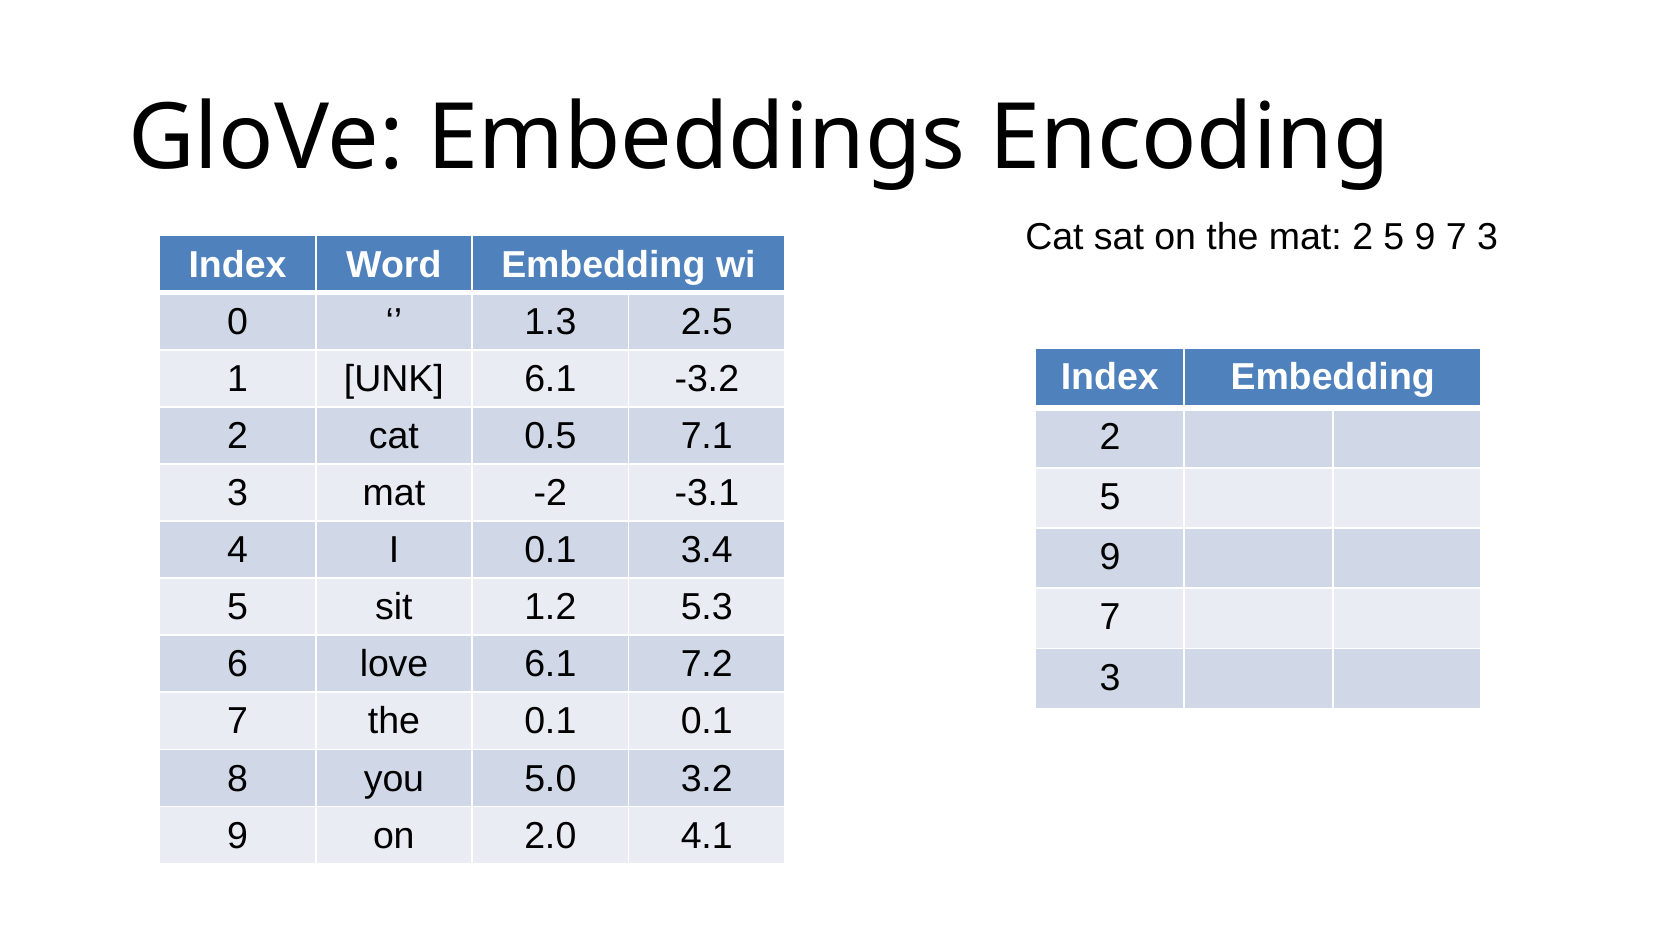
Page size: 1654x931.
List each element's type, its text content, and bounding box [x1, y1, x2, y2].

table_cell [1334, 529, 1480, 587]
table_cell sit [317, 579, 471, 634]
table_cell 8 [160, 750, 315, 806]
table_cell 1.2 [473, 579, 628, 634]
table_cell 3 [160, 465, 315, 520]
table_cell [1334, 411, 1480, 467]
table_cell 4 [160, 522, 315, 577]
table_cell 0 [160, 295, 315, 349]
table_cell the [317, 693, 471, 749]
table_cell 3.2 [629, 750, 784, 806]
table_cell [UNK] [317, 351, 471, 406]
table_cell 9 [1036, 529, 1183, 587]
table_cell [1185, 529, 1332, 587]
table_cell 7.2 [629, 636, 784, 691]
table_cell you [317, 750, 471, 806]
table_cell 7 [1036, 589, 1183, 648]
table_cell 2 [1036, 411, 1183, 467]
table_cell 0.1 [473, 693, 628, 749]
table_cell 5.0 [473, 750, 628, 806]
table_cell 1.3 [473, 295, 628, 349]
table_cell love [317, 636, 471, 691]
table_cell 2 [160, 408, 315, 463]
table_cell 2.0 [473, 807, 628, 863]
text_box GloVe: Embeddings Encoding [113, 49, 1540, 230]
table_cell [1185, 589, 1332, 648]
table_cell ‘’ [317, 295, 471, 349]
table_cell 7 [160, 693, 315, 749]
table_cell 3 [1036, 649, 1183, 708]
table_cell 0.5 [473, 408, 628, 463]
table_cell -3.2 [629, 351, 784, 406]
table_header Embedding [1185, 349, 1480, 405]
table_cell 0.1 [629, 693, 784, 749]
table_cell [1334, 589, 1480, 648]
table_cell 5 [160, 579, 315, 634]
table_cell 6.1 [473, 351, 628, 406]
table_header Index [1036, 349, 1183, 405]
table_cell 6.1 [473, 636, 628, 691]
table_cell [1334, 469, 1480, 527]
table_cell 0.1 [473, 522, 628, 577]
table_cell I [317, 522, 471, 577]
table_header Index [160, 236, 315, 290]
table_cell 4.1 [629, 807, 784, 863]
table_header Word [317, 236, 471, 290]
text_box Cat sat on the mat: 2 5 9 7 3 [1010, 205, 1540, 265]
table_cell 6 [160, 636, 315, 691]
table_cell 2.5 [629, 295, 784, 349]
table_cell -3.1 [629, 465, 784, 520]
table_cell cat [317, 408, 471, 463]
table_cell mat [317, 465, 471, 520]
table_cell [1185, 649, 1332, 708]
table_header Embedding wi [473, 236, 784, 290]
table_cell [1334, 649, 1480, 708]
table_cell on [317, 807, 471, 863]
table_cell 5.3 [629, 579, 784, 634]
table_cell 1 [160, 351, 315, 406]
table_cell 9 [160, 807, 315, 863]
table_cell [1185, 411, 1332, 467]
table_cell [1185, 469, 1332, 527]
table_cell 7.1 [629, 408, 784, 463]
table_cell 5 [1036, 469, 1183, 527]
table_cell 3.4 [629, 522, 784, 577]
table_cell -2 [473, 465, 628, 520]
